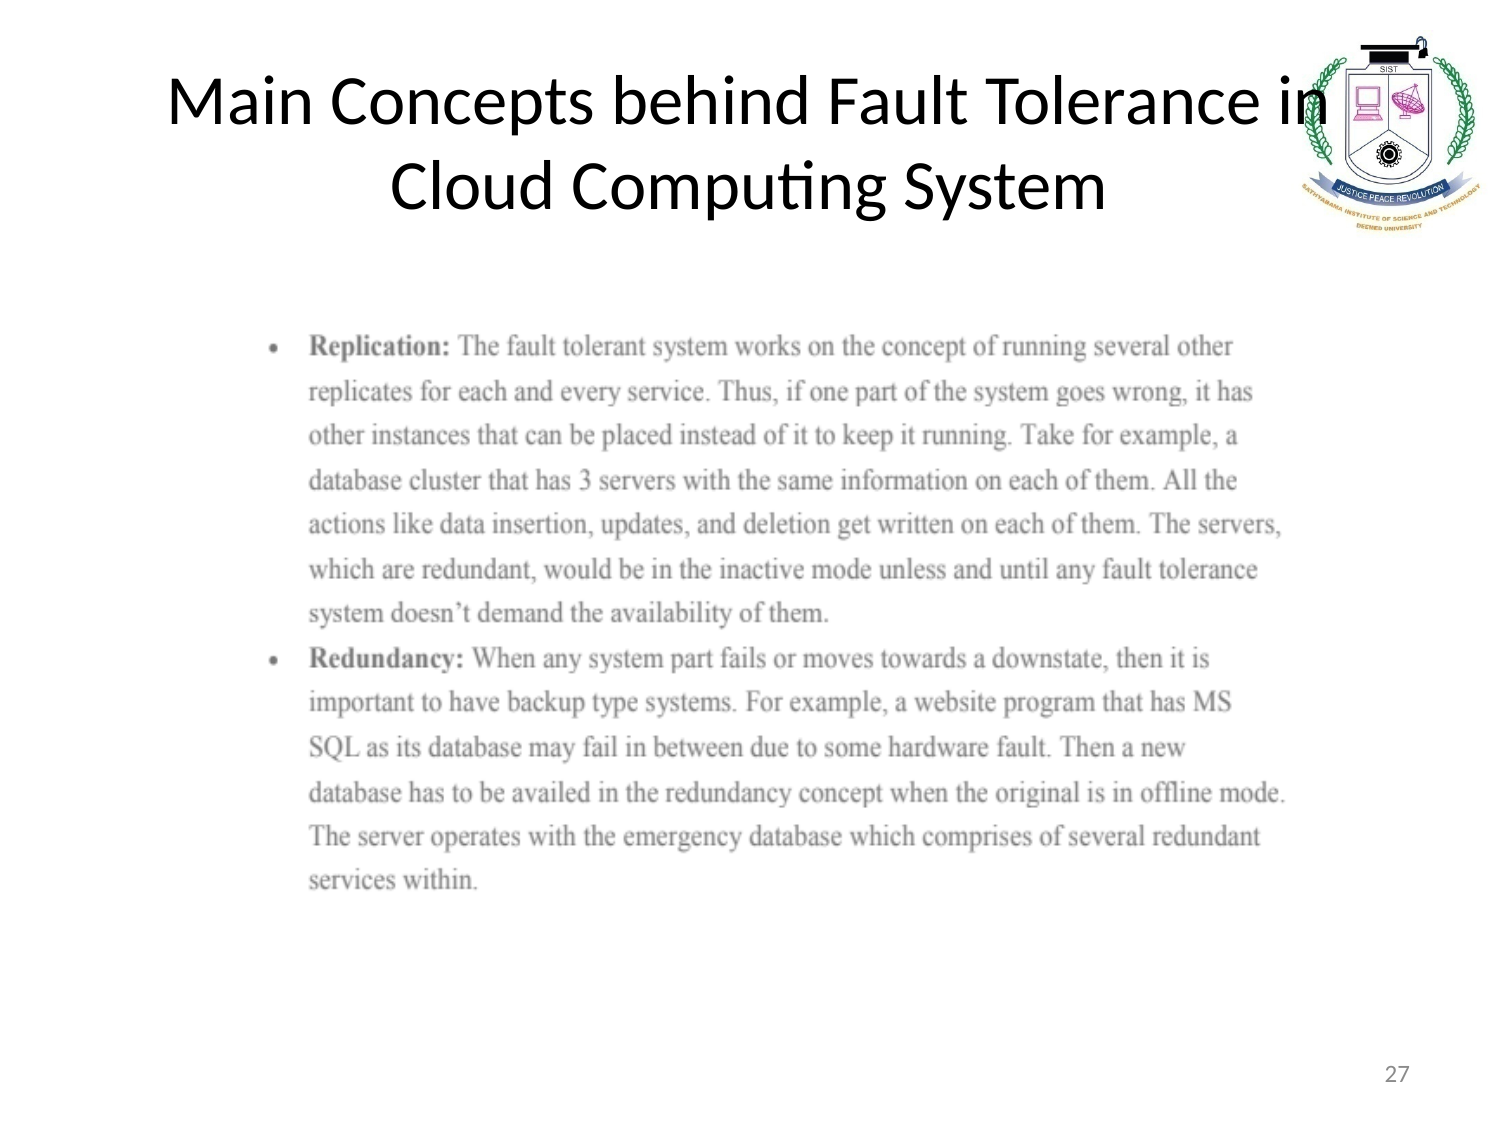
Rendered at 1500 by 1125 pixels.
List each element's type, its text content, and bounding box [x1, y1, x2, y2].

picture [237, 314, 1372, 915]
title Main Concepts behind Fault Tolerance in Cloud Computing System [75, 45, 1425, 233]
slide_number 27 [1074, 1042, 1425, 1103]
picture [1280, 30, 1500, 251]
